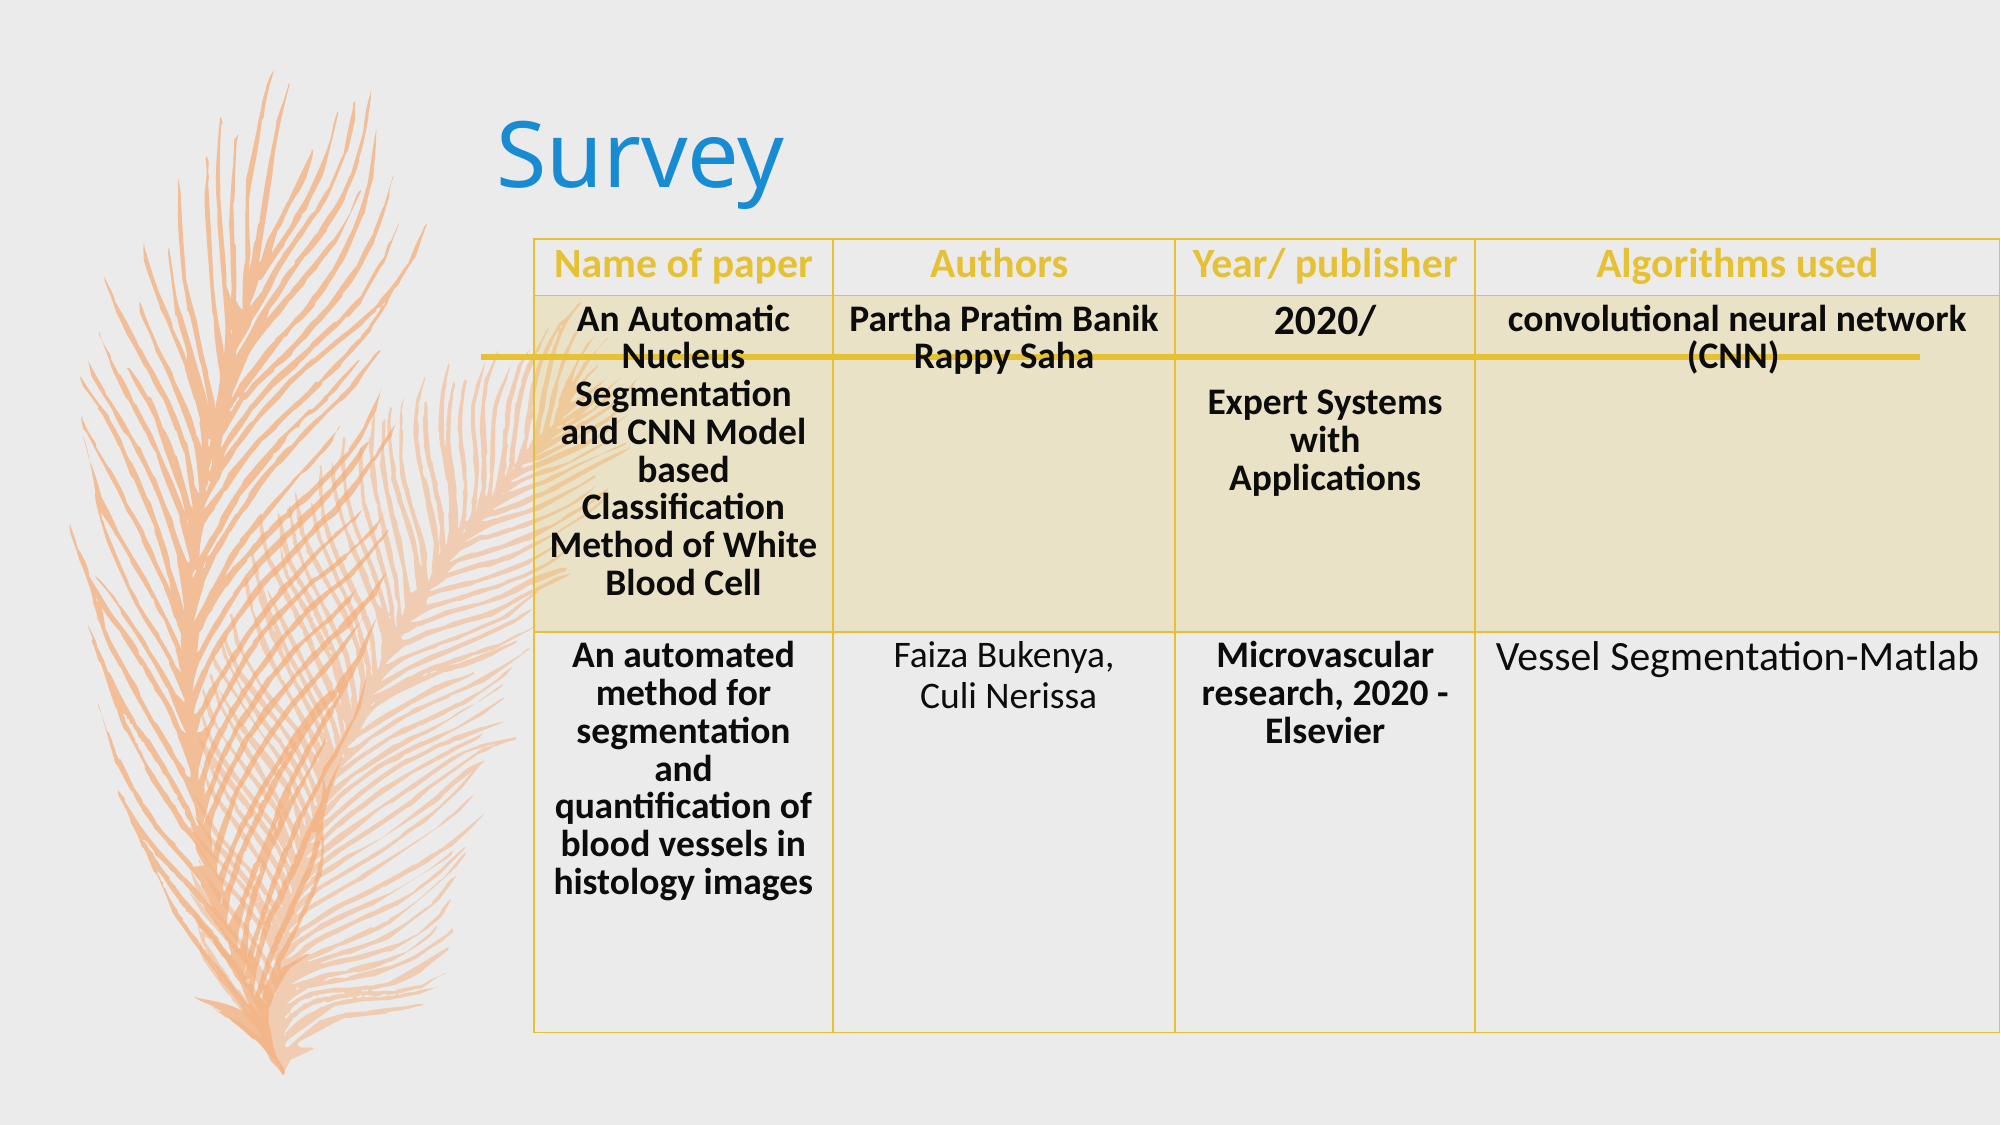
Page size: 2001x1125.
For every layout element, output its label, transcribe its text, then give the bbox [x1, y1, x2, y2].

table_cell Vessel Segmentation-Matlab [1476, 633, 1999, 1032]
table_cell An Automatic Nucleus Segmentation and CNN Model based Classification Method of White Blood Cell [535, 296, 832, 631]
table_header Name of paper [535, 240, 832, 295]
table_cell An automated method for segmentation and quantification of blood vessels in histology images [535, 633, 832, 1032]
table_cell 2020/ Expert Systems with Applications [1176, 296, 1474, 631]
table_cell Microvascular research, 2020 - Elsevier [1176, 633, 1474, 1032]
table_header Authors [834, 240, 1174, 295]
table_header Year/ publisher [1176, 240, 1474, 295]
table_header Algorithms used [1476, 240, 1999, 295]
title Survey [481, 93, 1920, 350]
table_cell convolutional neural network (CNN) [1476, 296, 1999, 631]
table_cell Partha Pratim Banik Rappy Saha [834, 296, 1174, 631]
table_cell Faiza Bukenya, Culi Nerissa [834, 633, 1174, 1032]
